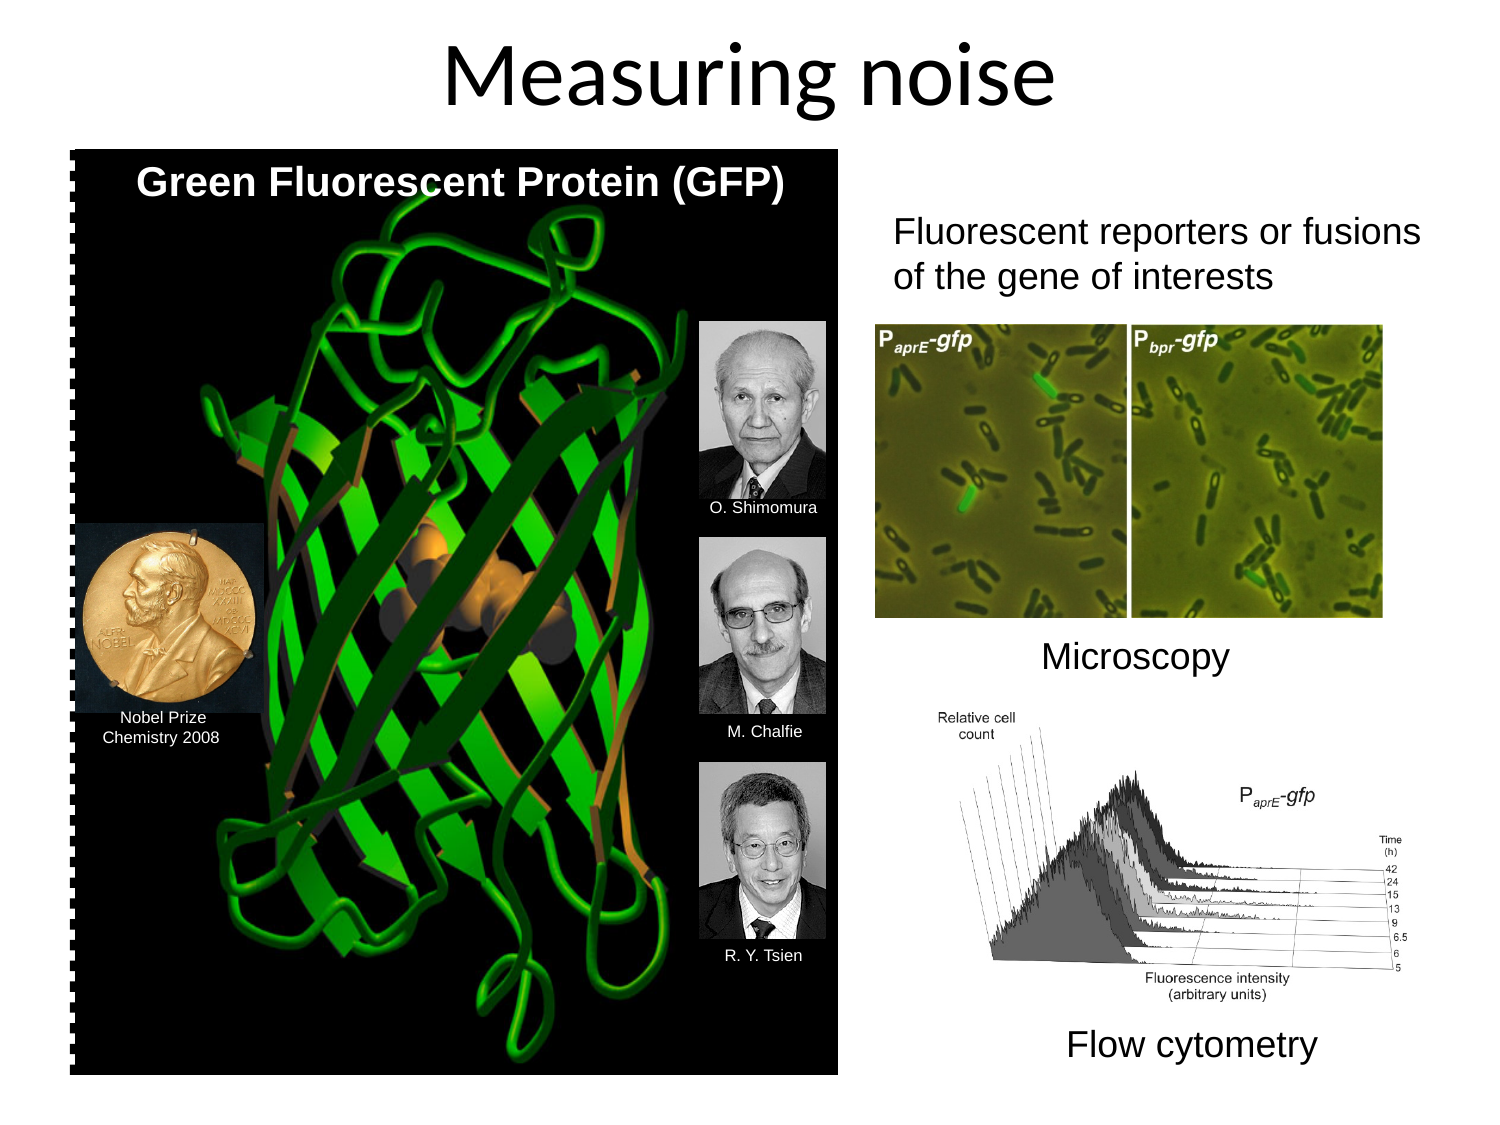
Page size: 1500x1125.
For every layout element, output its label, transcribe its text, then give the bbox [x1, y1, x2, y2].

picture [937, 712, 1407, 1002]
picture [874, 324, 1383, 618]
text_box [74, 147, 838, 1076]
text_box Microscopy [1026, 627, 1246, 685]
text_box Fluorescent reporters or fusions of the gene of interests [878, 199, 1447, 305]
text_box Flow cytometry [1051, 1012, 1334, 1073]
title Measuring noise [75, 0, 1425, 138]
